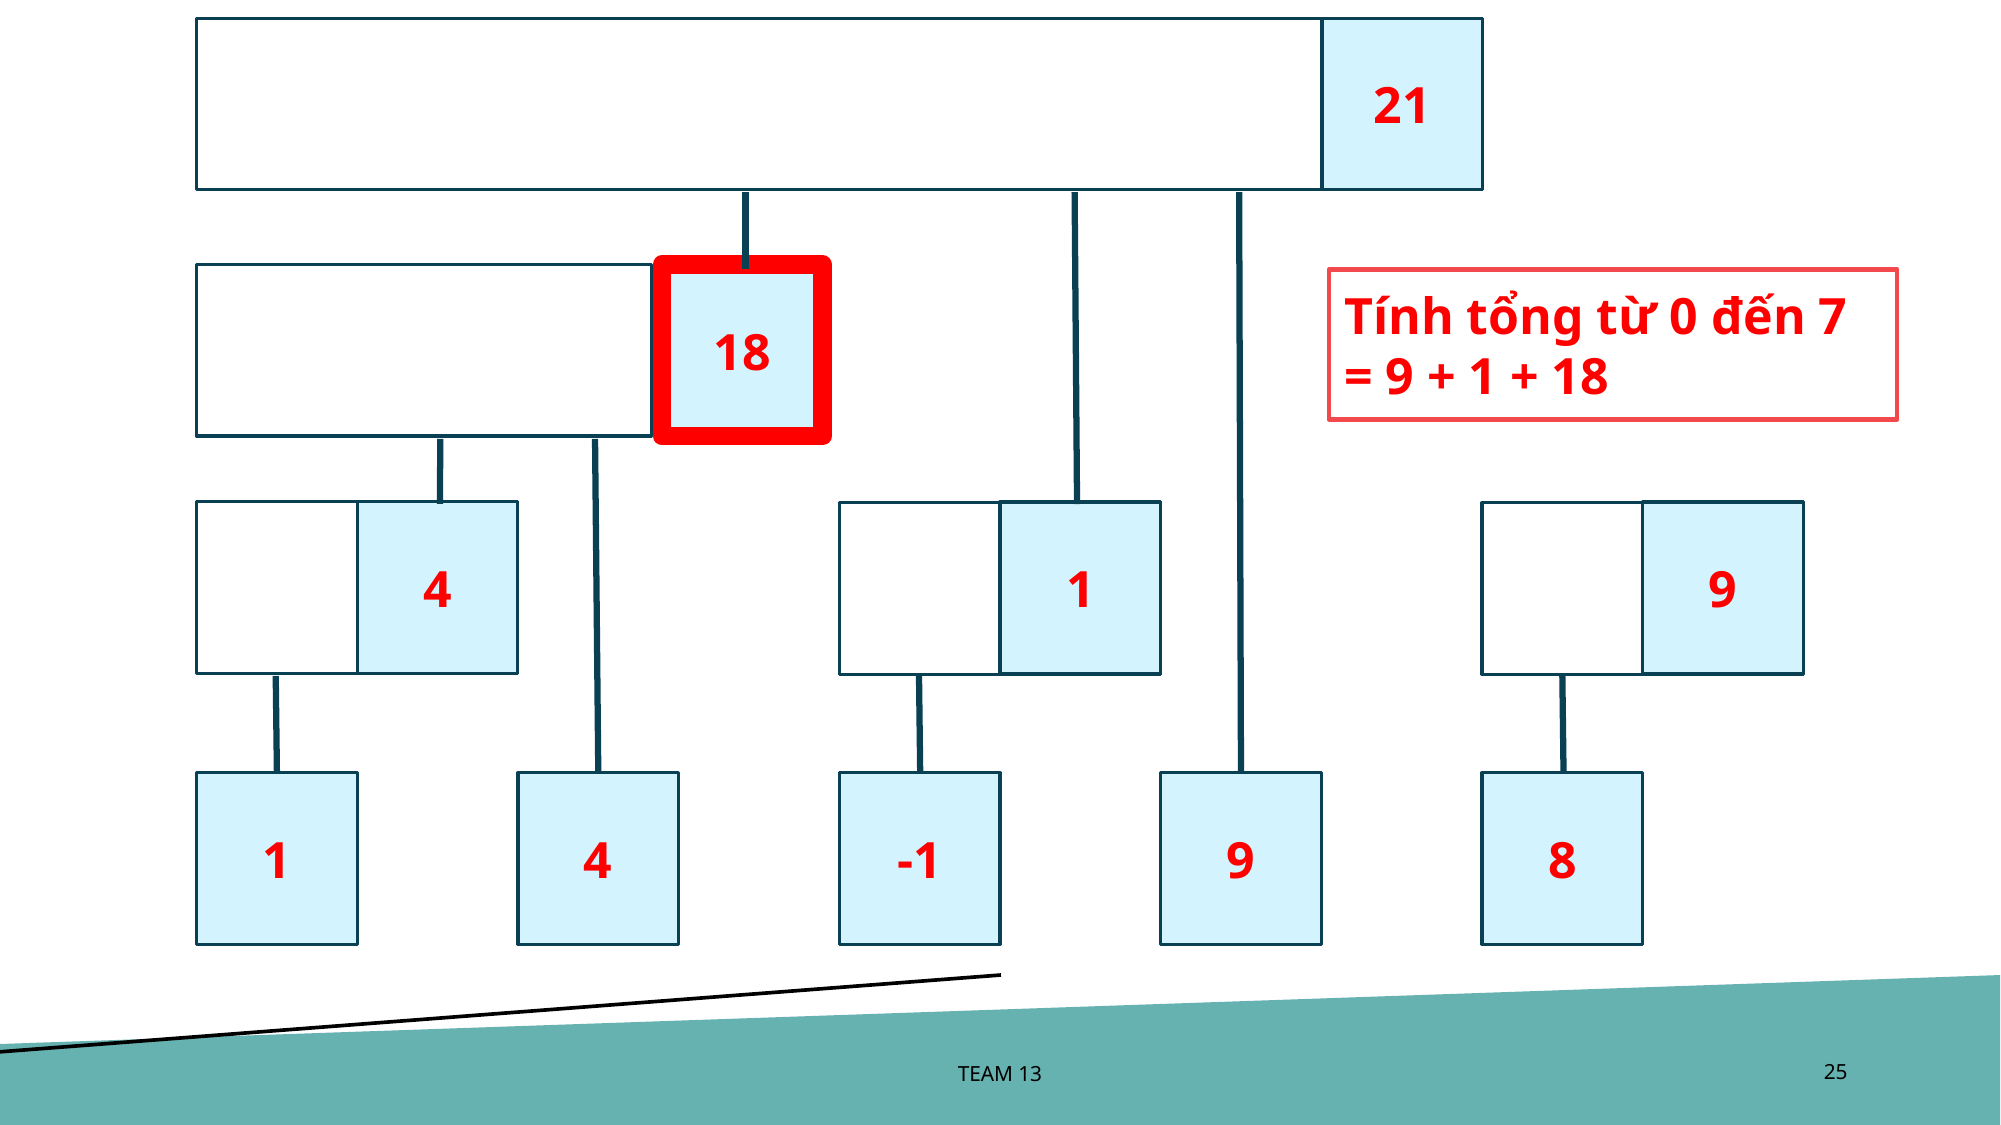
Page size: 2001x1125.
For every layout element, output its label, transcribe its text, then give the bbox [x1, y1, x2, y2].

text_box TEAM 13 [662, 1042, 1338, 1103]
text_box -1 [839, 772, 1000, 945]
table_cell 0 [1071, 502, 1080, 509]
text_box [839, 502, 1161, 675]
text_box [196, 18, 1483, 190]
text_box 4 [517, 772, 679, 945]
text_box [1074, 191, 1078, 505]
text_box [1238, 191, 1242, 774]
text_box 18 [661, 264, 823, 437]
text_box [594, 438, 599, 773]
text_box 1 [196, 772, 358, 945]
text_box 8 [1482, 772, 1643, 945]
text_box Tính tổng từ 0 đến 7 = 9 + 1 + 18 [1329, 269, 1898, 420]
text_box [196, 264, 652, 437]
text_box [196, 501, 518, 674]
text_box 9 [1160, 772, 1322, 945]
slide_number ‹#› [1412, 1042, 1863, 1103]
text_box [1481, 502, 1804, 675]
